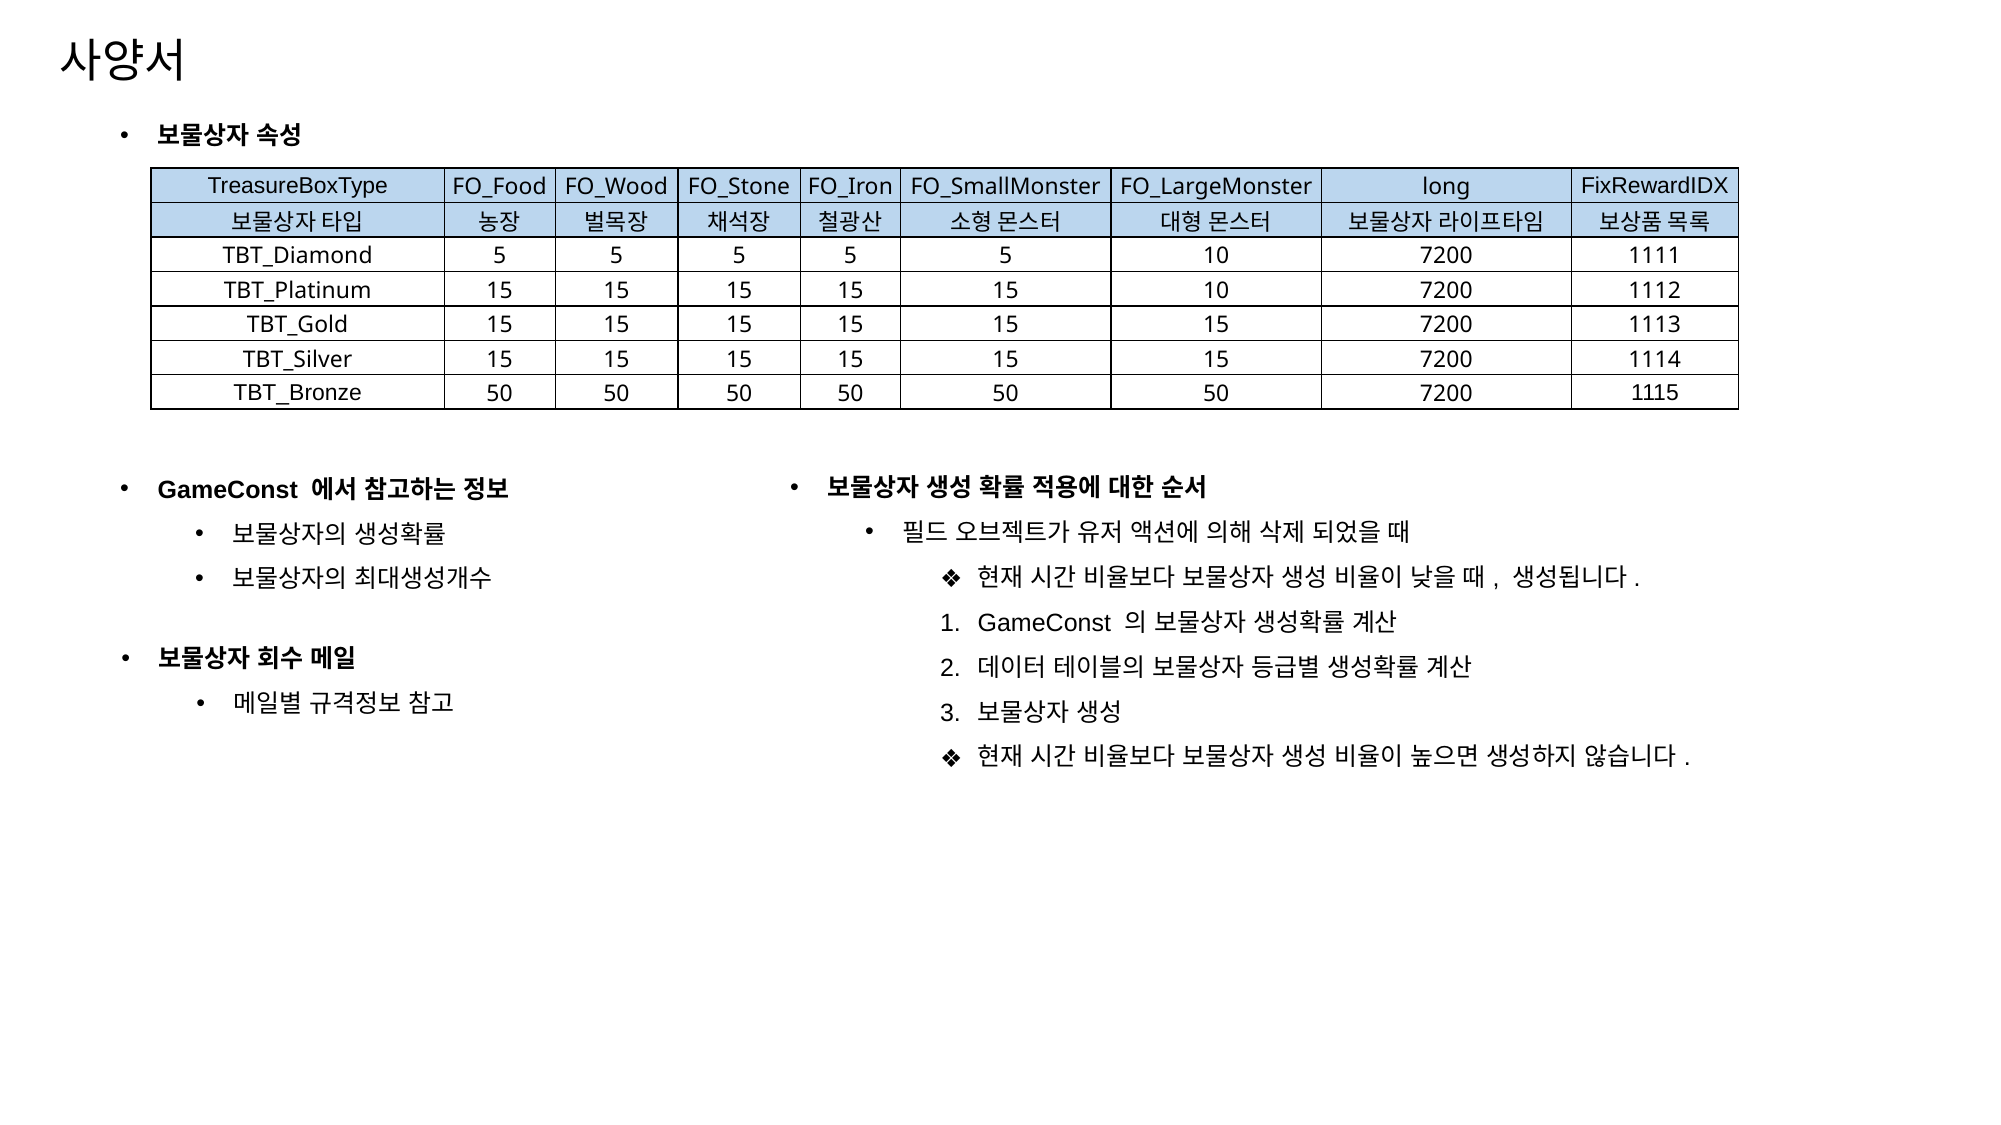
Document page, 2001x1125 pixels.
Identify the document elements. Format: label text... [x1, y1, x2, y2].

table_cell 50 [901, 375, 1110, 408]
table_cell 10 [1112, 238, 1321, 271]
table_cell 7200 [1322, 238, 1571, 271]
table_cell 농장 [445, 203, 555, 236]
table_cell 1115 [1572, 375, 1738, 408]
table_header FO_SmallMonster [901, 169, 1110, 202]
table_cell 채석장 [679, 203, 800, 236]
table_cell 15 [445, 307, 555, 340]
table_cell TBT_Diamond [152, 238, 444, 271]
table_cell 1114 [1572, 341, 1738, 374]
table_header FO_Iron [801, 169, 900, 202]
table_cell 50 [801, 375, 900, 408]
table_cell 15 [801, 341, 900, 374]
table_cell 15 [556, 307, 677, 340]
text_box 보물상자 생성 확률 적용에 대한 순서 필드 오브젝트가 유저 액션에 의해 삭제 되었을 때 현재 시간 비율보다 보물상자 생성 비율이 낮을 때, 생성됩니다. GameConst 의 보물상자 생성확률 계산 데이터 테이블의 보물상자 등급별 생성확률 계산 보물상자 생성 현재 시간 비율보다 보물상자 생성 비율이 높으면 생성하지 않습니다. [775, 449, 2000, 818]
table_cell 보물상자 타입 [152, 203, 444, 236]
table_cell 15 [901, 307, 1110, 340]
table_header FO_Wood [556, 169, 677, 202]
text_box GameConst 에서 참고하는 정보 보물상자의 생성확률 보물상자의 최대생성개수 [105, 450, 590, 622]
table_cell 보상품 목록 [1572, 203, 1738, 236]
table_cell TBT_Silver [152, 341, 444, 374]
table_cell TBT_Bronze [152, 375, 444, 408]
table_cell 5 [901, 238, 1110, 271]
table_cell 철광산 [801, 203, 900, 236]
table_cell TBT_Platinum [152, 272, 444, 305]
table_cell 50 [445, 375, 555, 408]
table_cell 15 [556, 341, 677, 374]
table_cell 15 [679, 272, 800, 305]
table_header FO_Stone [679, 169, 800, 202]
table_cell 벌목장 [556, 203, 677, 236]
table_cell 5 [556, 238, 677, 271]
table_cell 5 [801, 238, 900, 271]
table_cell 7200 [1322, 307, 1571, 340]
table_cell 15 [801, 307, 900, 340]
table_cell 15 [445, 272, 555, 305]
table_cell 50 [1112, 375, 1321, 408]
table_cell 5 [445, 238, 555, 271]
table_cell 5 [679, 238, 800, 271]
table_header FO_Food [445, 169, 555, 202]
table_cell 50 [556, 375, 677, 408]
table_cell 소형 몬스터 [901, 203, 1110, 236]
table_header long [1322, 169, 1571, 202]
table_cell 15 [901, 341, 1110, 374]
table_cell 15 [801, 272, 900, 305]
table_cell 보물상자 라이프타임 [1322, 203, 1571, 236]
table_cell 1111 [1572, 238, 1738, 271]
table_cell 대형 몬스터 [1112, 203, 1321, 236]
table_cell 15 [1112, 307, 1321, 340]
table_cell 50 [679, 375, 800, 408]
table_cell 15 [556, 272, 677, 305]
table_header TreasureBoxType [152, 169, 444, 202]
table_cell 15 [679, 341, 800, 374]
table_cell 1112 [1572, 272, 1738, 305]
list 사양서 [44, 2, 1018, 98]
table_cell TBT_Gold [152, 307, 444, 340]
table_cell 15 [445, 341, 555, 374]
table_cell 10 [1112, 272, 1321, 305]
table_cell 15 [1112, 341, 1321, 374]
table_cell 15 [679, 307, 800, 340]
table_cell 1113 [1572, 307, 1738, 340]
text_box 보물상자 속성 [105, 97, 935, 154]
text_box 보물상자 회수 메일 메일별 규격정보 참고 [106, 620, 775, 792]
table_cell 15 [901, 272, 1110, 305]
table_cell 7200 [1322, 272, 1571, 305]
table_header FO_LargeMonster [1112, 169, 1321, 202]
table_cell 7200 [1322, 375, 1571, 408]
table_header FixRewardIDX [1572, 169, 1738, 202]
table_cell 7200 [1322, 341, 1571, 374]
